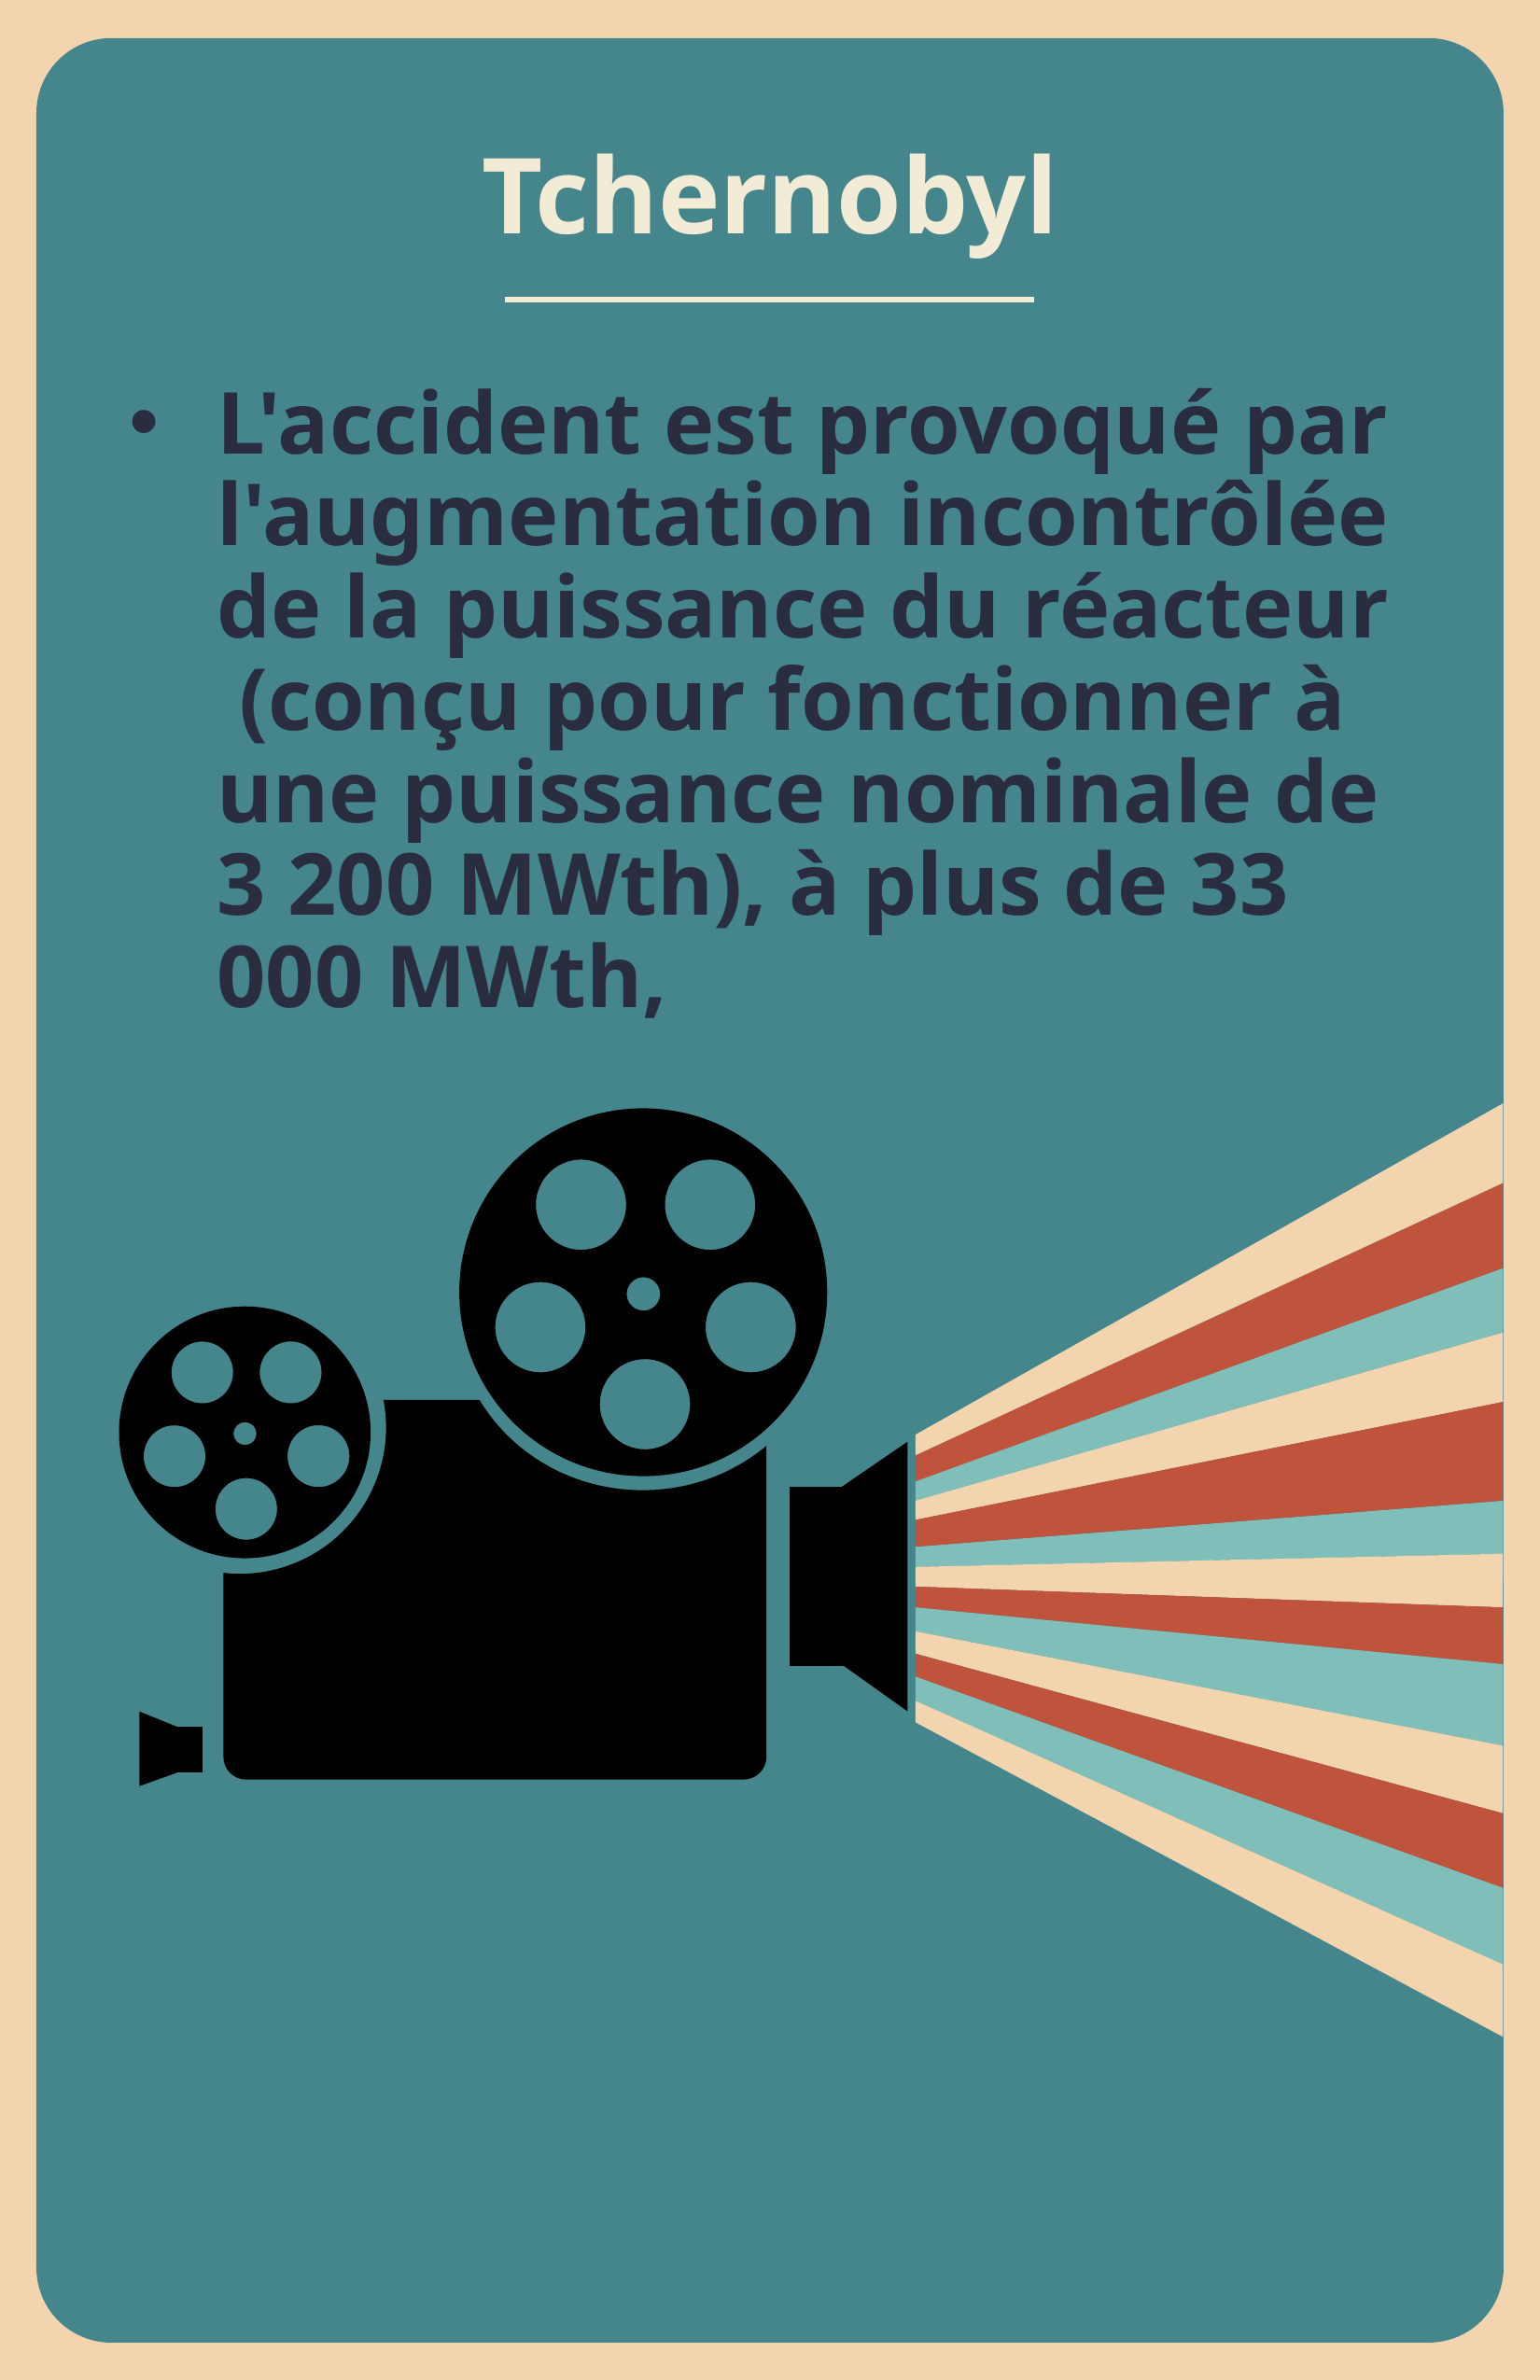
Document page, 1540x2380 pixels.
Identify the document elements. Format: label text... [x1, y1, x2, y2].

list L'accident est provoqué par l'augmentation incontrôlée de la puissance du réacteur (conçu pour fonctionner à une puissance nominale de 3 200 MWth), à plus de 33 000 MWth, [115, 372, 1425, 1281]
title Tchernobyl [115, 35, 1425, 264]
